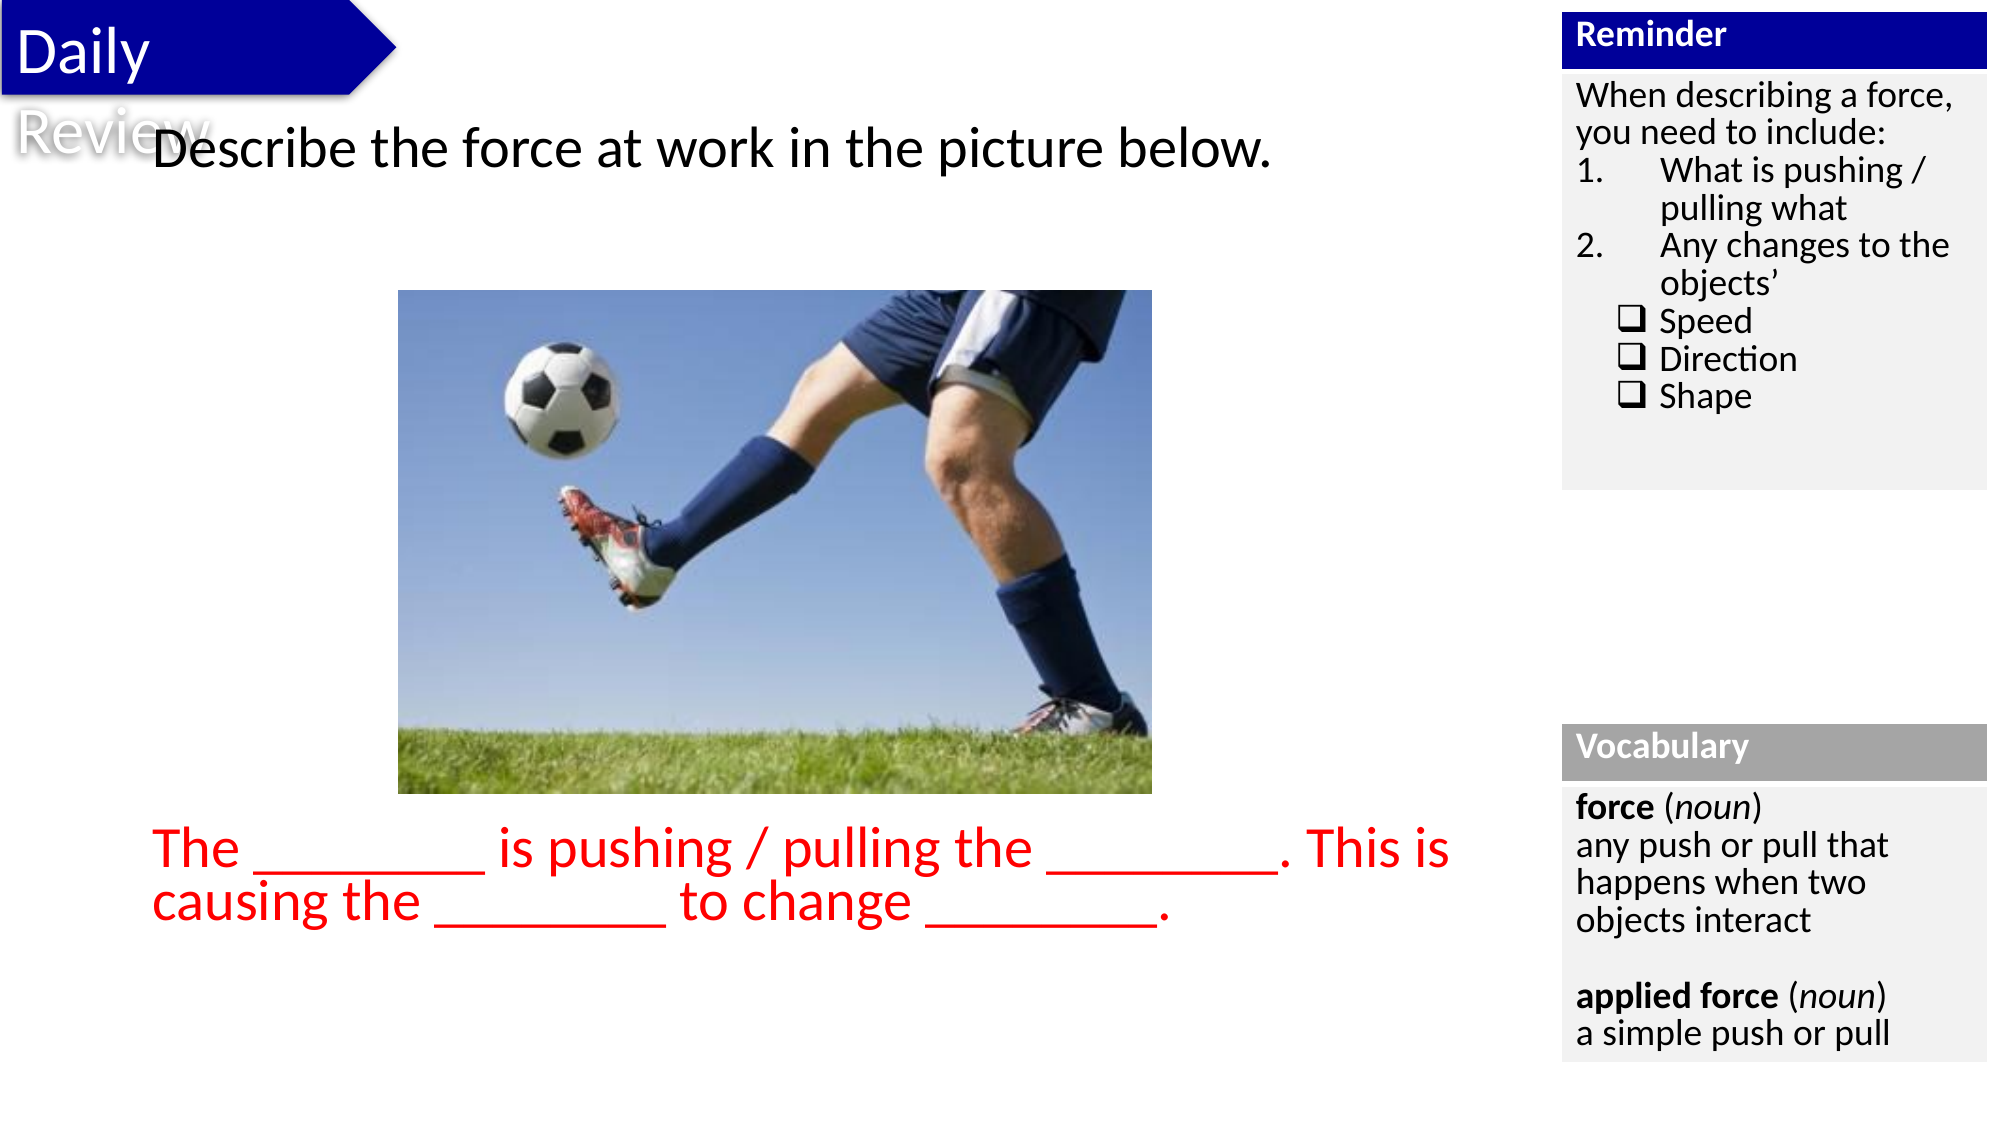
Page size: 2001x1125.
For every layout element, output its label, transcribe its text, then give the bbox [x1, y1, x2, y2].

table_cell force (noun) any push or pull that happens when two objects interact applied force (noun) a simple push or pull [1562, 787, 1987, 1062]
table_header Reminder [1562, 12, 1987, 69]
list Describe the force at work in the picture below. The ________ is pushing / pulling the ________. This is causing the ________ to change ________. [137, 118, 1542, 1125]
table_cell When describing a force, you need to include: What is pushing / pulling what Any changes to the objects’ Speed Direction Shape [1562, 74, 1987, 490]
picture [398, 290, 1152, 794]
table_header Vocabulary [1562, 724, 1987, 781]
text_box Daily Review [1, 0, 397, 95]
